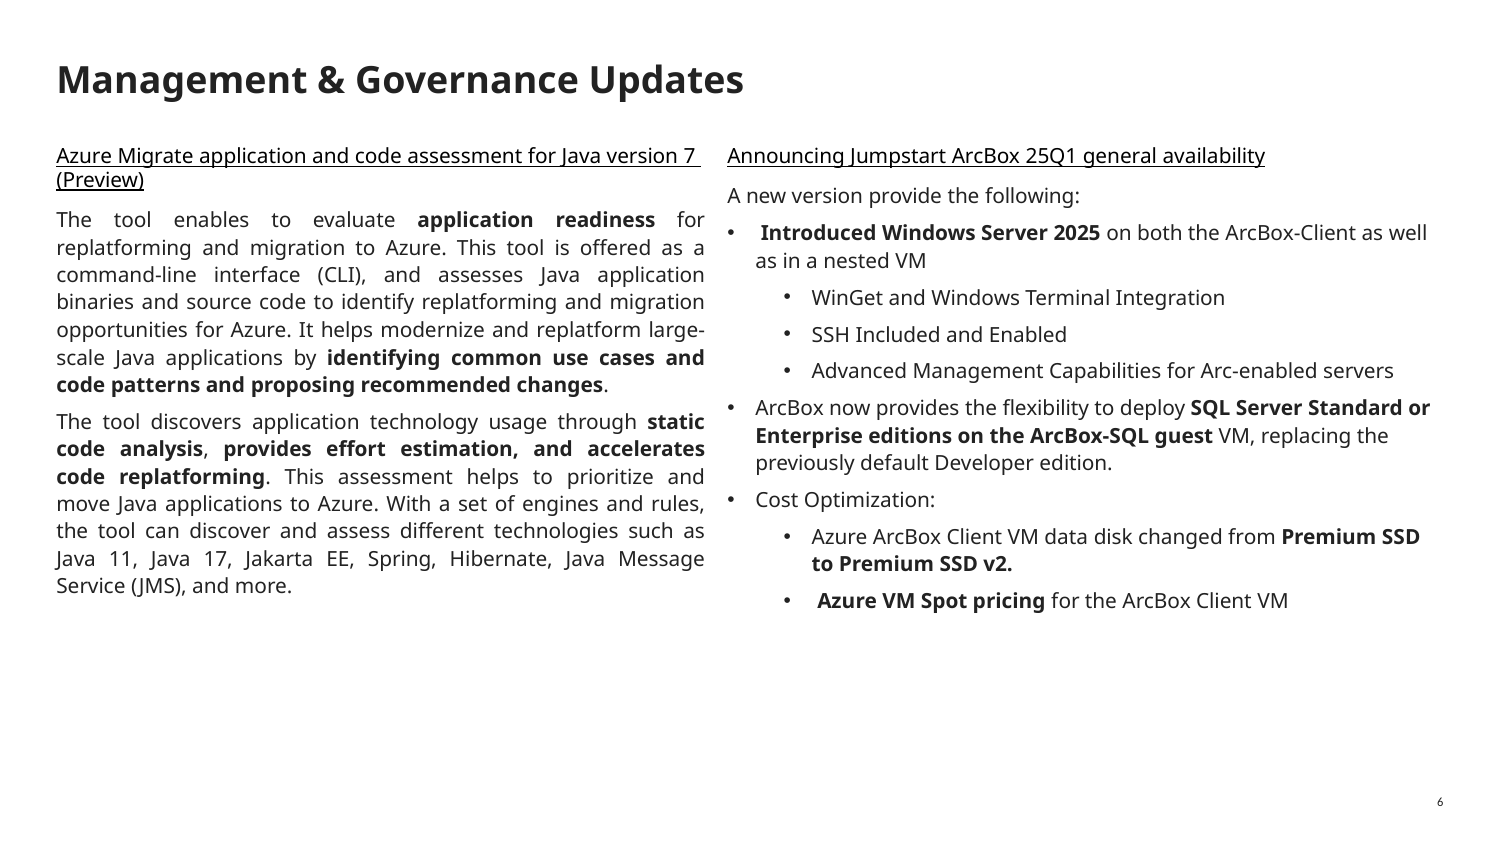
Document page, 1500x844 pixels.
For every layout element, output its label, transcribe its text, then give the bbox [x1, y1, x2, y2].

title Management & Governance Updates [56, 56, 1444, 113]
list Azure Migrate application and code assessment for Java version 7 (Preview) The tool enables to evaluate application readiness for replatforming and migration to Azure. This tool is offered as a command-line interface (CLI), and assesses Java application binaries and source code to identify replatforming and migration opportunities for Azure. It helps modernize and replatform large-scale Java applications by identifying common use cases and code patterns and proposing recommended changes. The tool discovers application technology usage through static code analysis, provides effort estimation, and accelerates code replatforming. This assessment helps to prioritize and move Java applications to Azure. With a set of engines and rules, the tool can discover and assess different technologies such as Java 11, Java 17, Jakarta EE, Spring, Hibernate, Java Message Service (JMS), and more. [56, 140, 706, 760]
list Announcing Jumpstart ArcBox 25Q1 general availability A new version provide the following: Introduced Windows Server 2025 on both the ArcBox-Client as well as in a nested VM WinGet and Windows Terminal Integration SSH Included and Enabled Advanced Management Capabilities for Arc-enabled servers ArcBox now provides the flexibility to deploy SQL Server Standard or Enterprise editions on the ArcBox-SQL guest VM, replacing the previously default Developer edition. Cost Optimization: Azure ArcBox Client VM data disk changed from Premium SSD to Premium SSD v2. Azure VM Spot pricing for the ArcBox Client VM [727, 140, 1444, 760]
